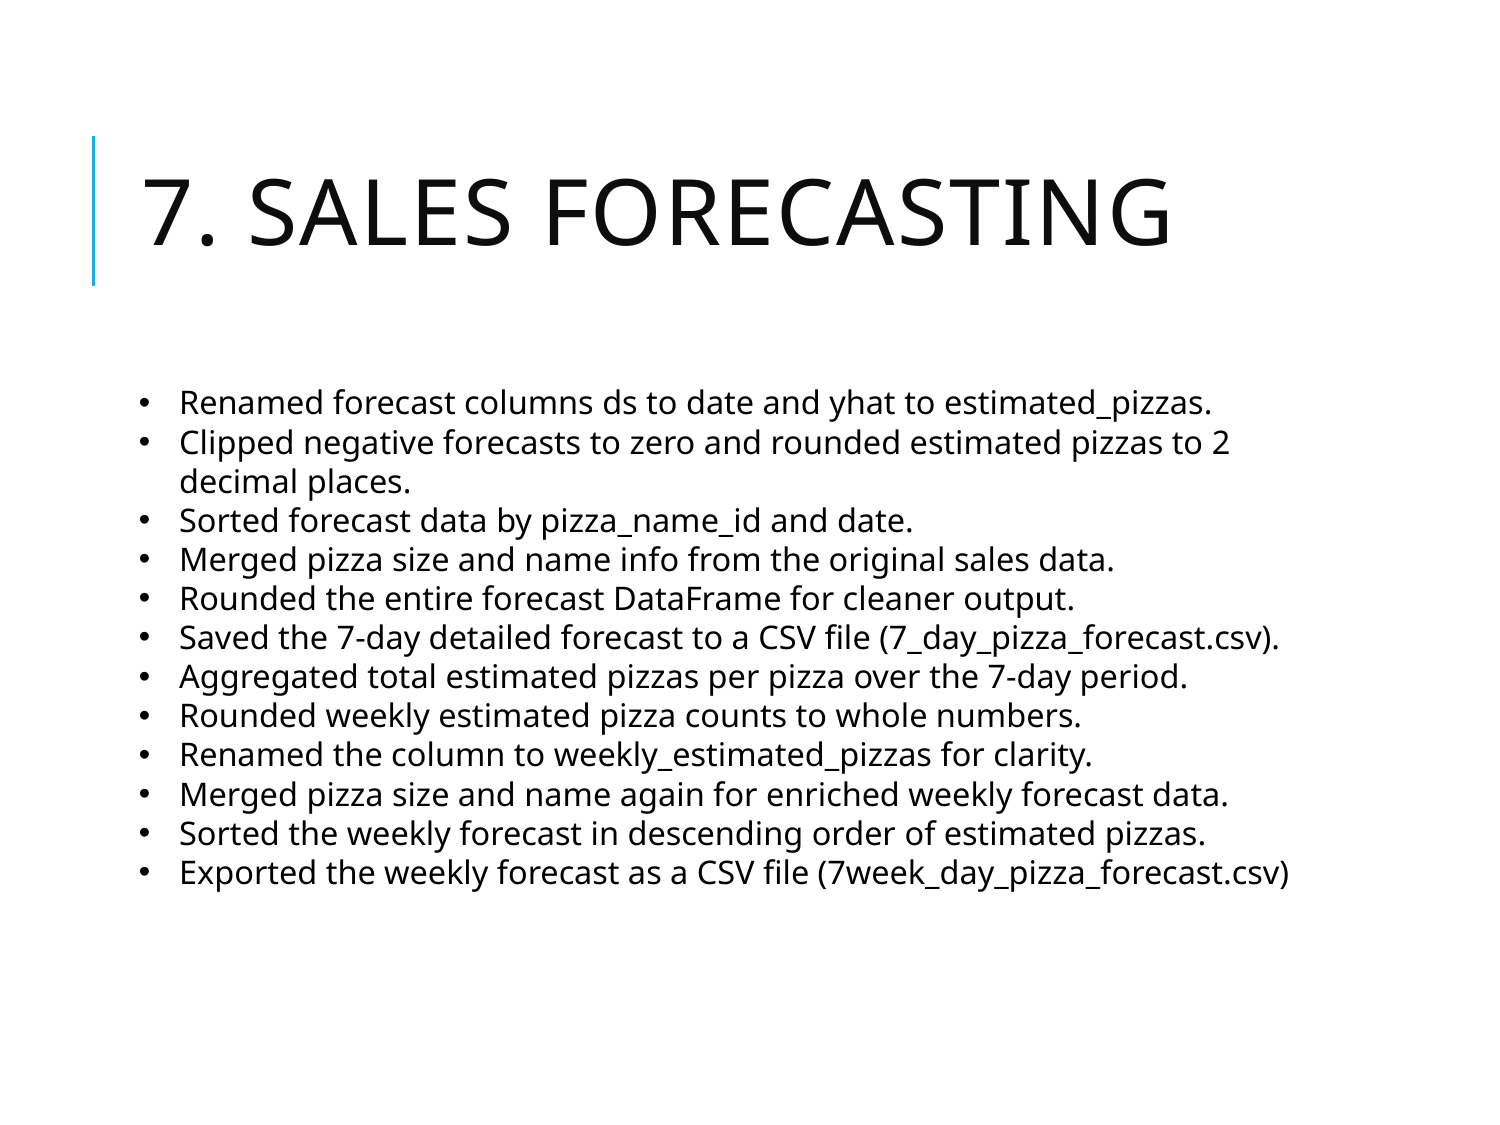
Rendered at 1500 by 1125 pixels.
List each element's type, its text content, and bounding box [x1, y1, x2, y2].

title 7. Sales Forecasting [126, 96, 1322, 342]
list Renamed forecast columns ds to date and yhat to estimated_pizzas. Clipped negative forecasts to zero and rounded estimated pizzas to 2 decimal places. Sorted forecast data by pizza_name_id and date. Merged pizza size and name info from the original sales data. Rounded the entire forecast DataFrame for cleaner output. Saved the 7-day detailed forecast to a CSV file (7_day_pizza_forecast.csv). Aggregated total estimated pizzas per pizza over the 7-day period. Rounded weekly estimated pizza counts to whole numbers. Renamed the column to weekly_estimated_pizzas for clarity. Merged pizza size and name again for enriched weekly forecast data. Sorted the weekly forecast in descending order of estimated pizzas. Exported the weekly forecast as a CSV file (7week_day_pizza_forecast.csv) [126, 375, 1322, 1035]
